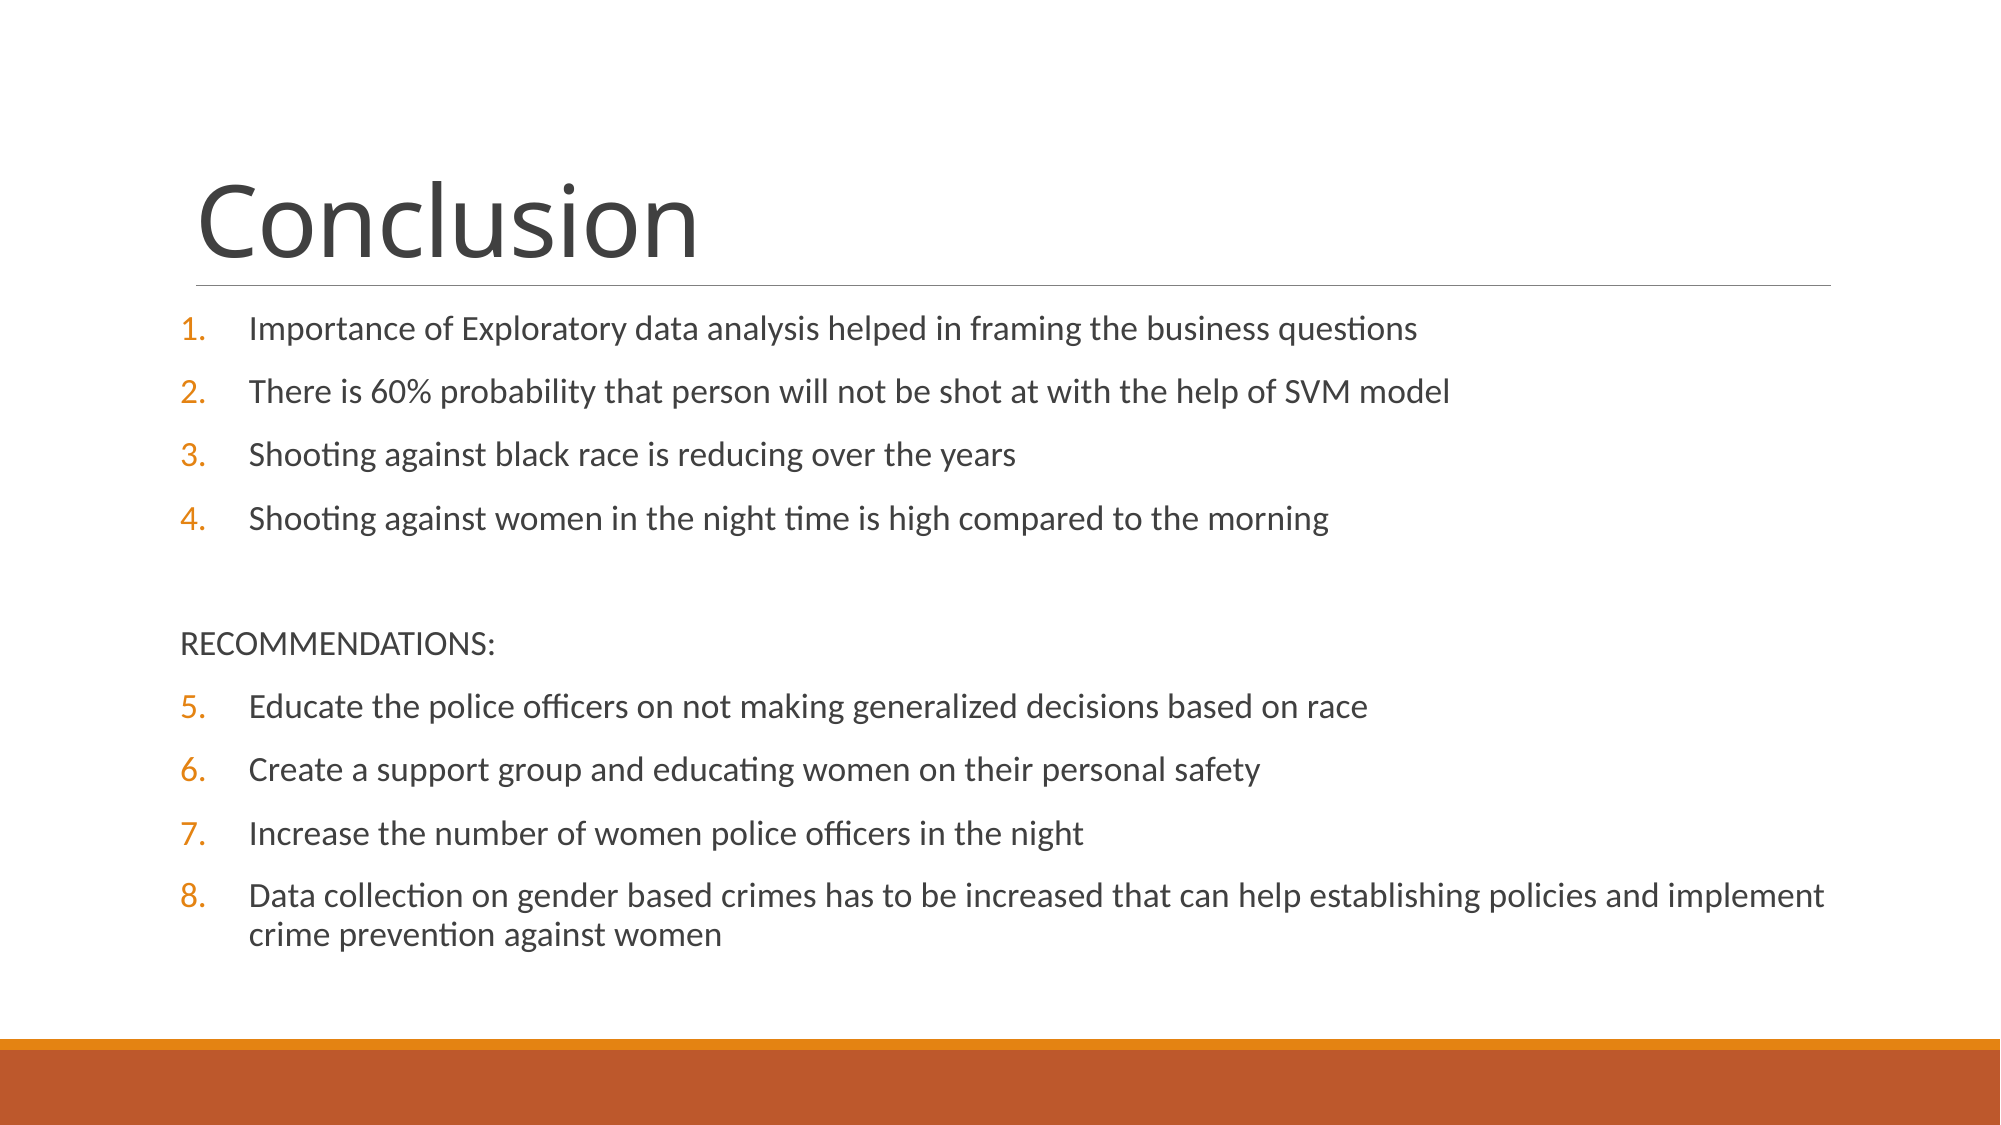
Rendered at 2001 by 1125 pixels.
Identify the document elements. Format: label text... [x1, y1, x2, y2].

list Importance of Exploratory data analysis helped in framing the business questions There is 60% probability that person will not be shot at with the help of SVM model Shooting against black race is reducing over the years Shooting against women in the night time is high compared to the morning RECOMMENDATIONS: Educate the police officers on not making generalized decisions based on race Create a support group and educating women on their personal safety Increase the number of women police officers in the night Data collection on gender based crimes has to be increased that can help establishing policies and implement crime prevention against women [180, 302, 1830, 963]
title Conclusion [180, 47, 1830, 285]
